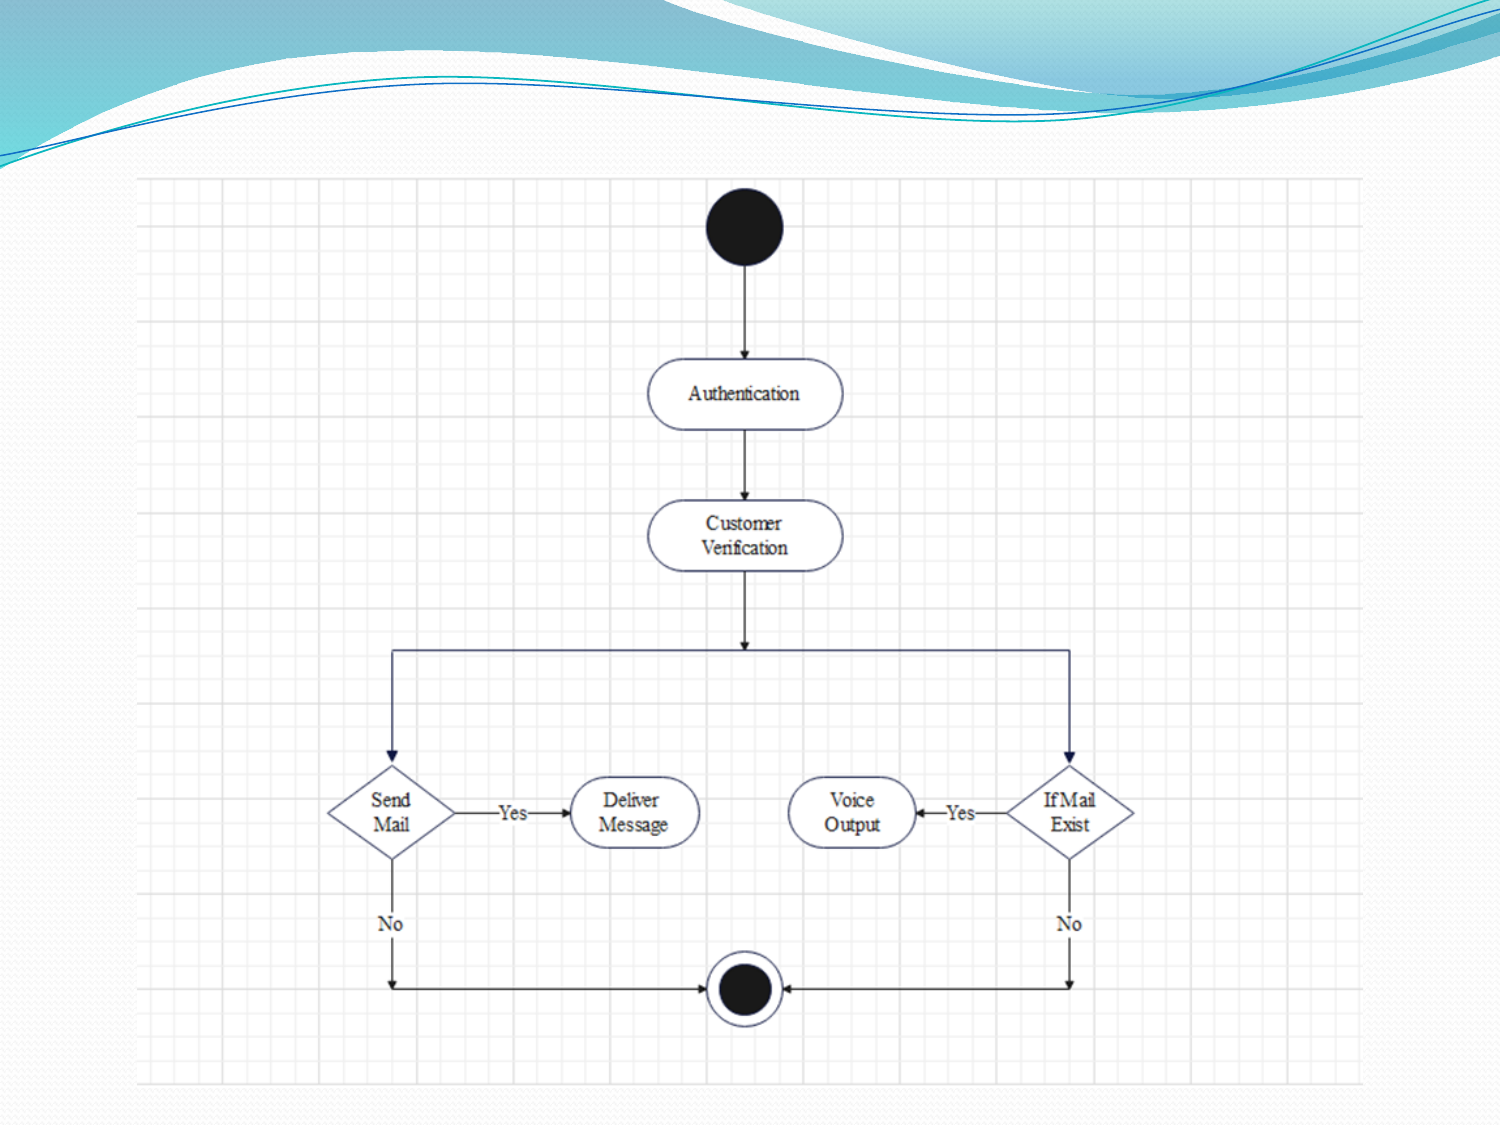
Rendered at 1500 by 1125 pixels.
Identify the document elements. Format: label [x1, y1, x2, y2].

list [137, 174, 1363, 1088]
